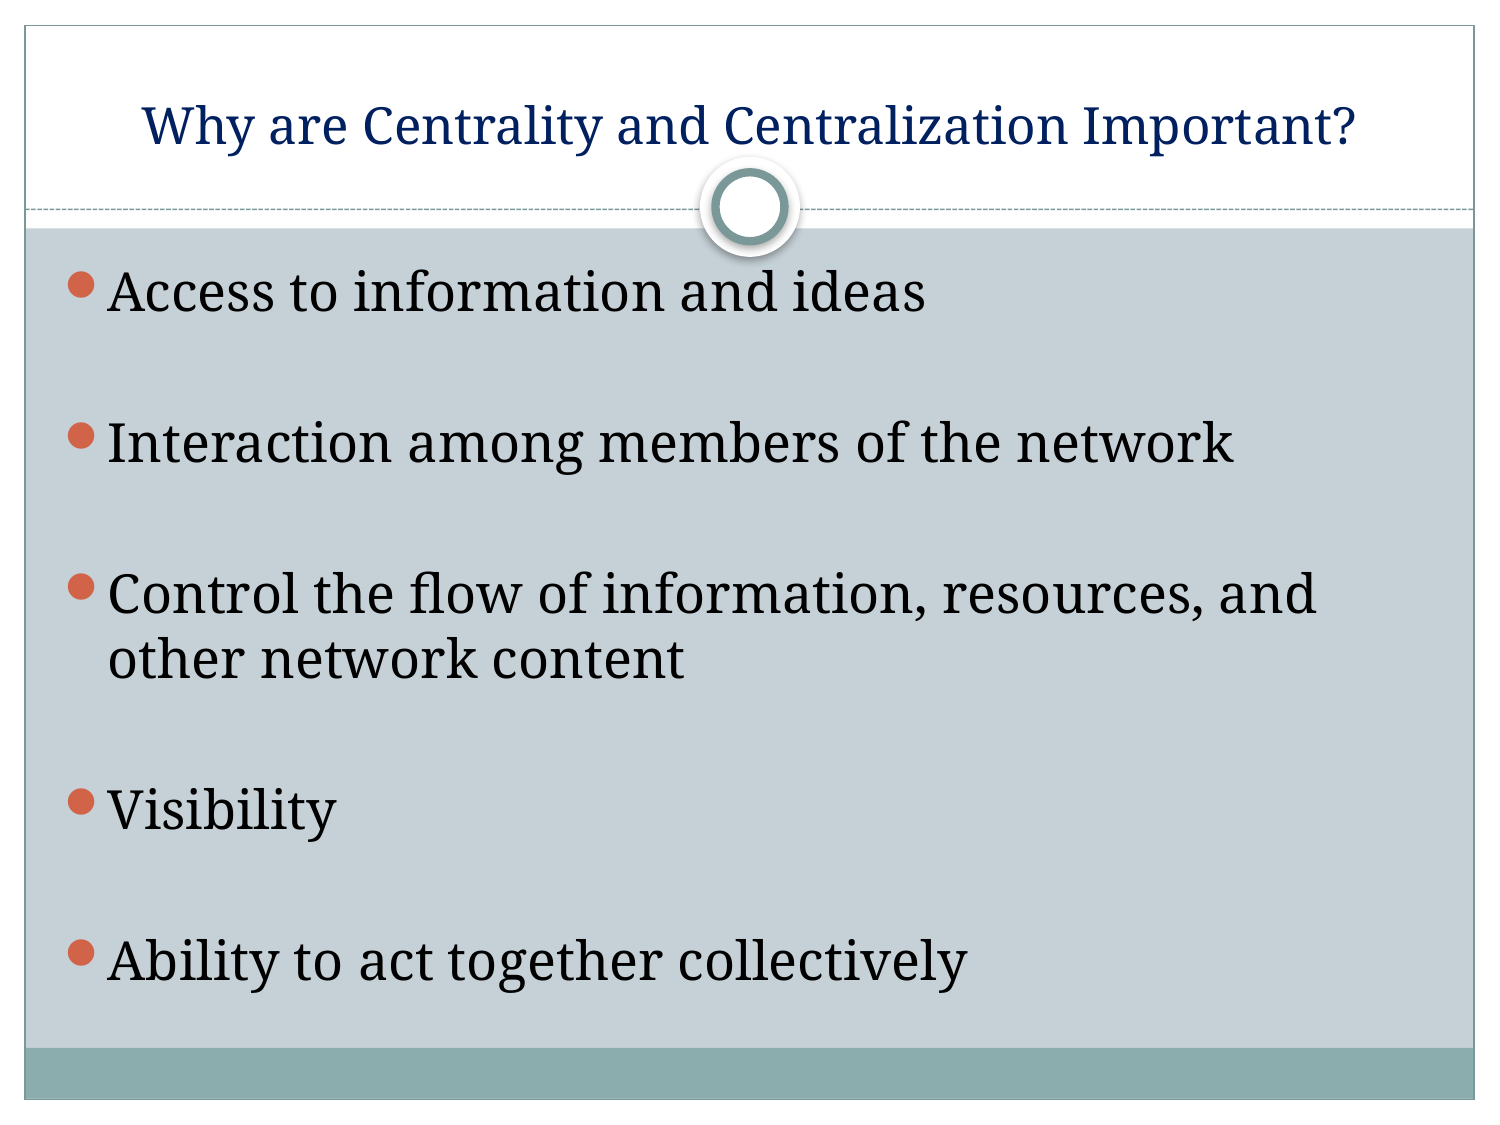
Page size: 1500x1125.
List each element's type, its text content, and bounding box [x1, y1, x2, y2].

title Why are Centrality and Centralization Important? [49, 37, 1450, 162]
list Access to information and ideas Interaction among members of the network Control the flow of information, resources, and other network content Visibility Ability to act together collectively [49, 250, 1445, 1001]
